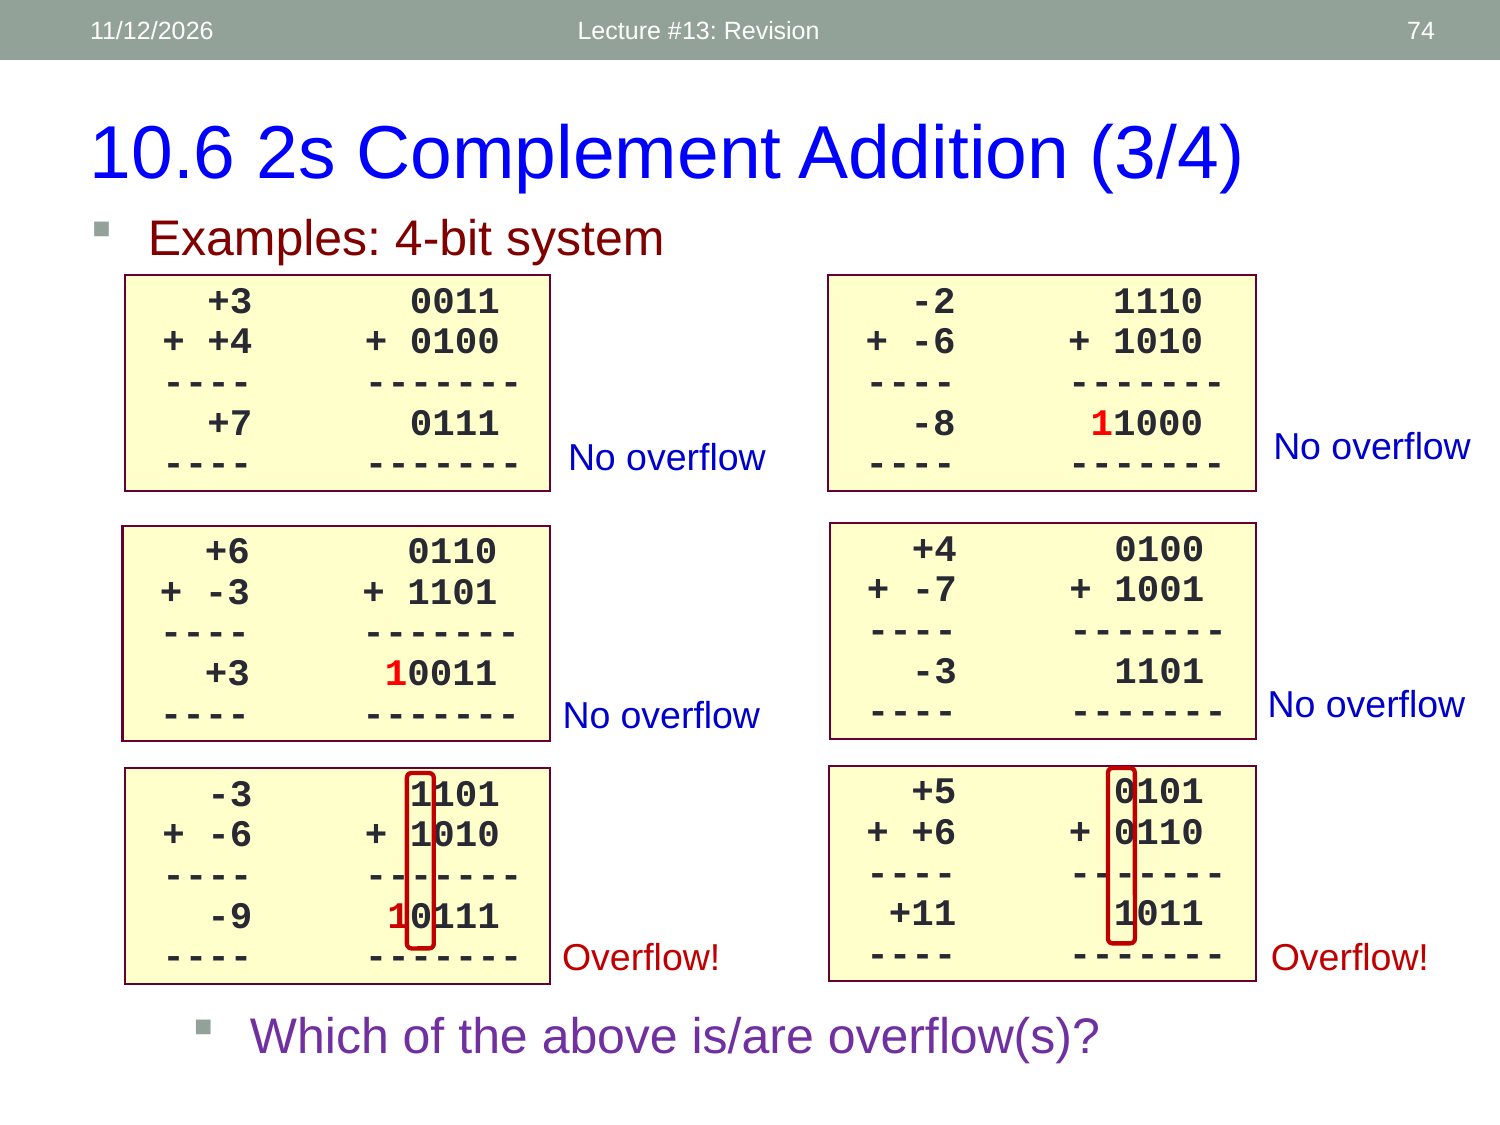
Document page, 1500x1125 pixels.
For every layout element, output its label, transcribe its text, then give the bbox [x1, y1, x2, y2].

text_box Examples: 4-bit system [74, 198, 1425, 286]
text_box No overflow [553, 425, 808, 485]
text_box +6 0110 + -3 + 1101 ---- ------- +3 10011 ---- ------- [122, 525, 550, 742]
text_box +3 0011 + +4 + 0100 ---- ------- +7 0111 ---- ------- [125, 275, 550, 491]
text_box [1105, 765, 1138, 946]
text_box +5 0101 + +6 + 0110 ---- ------- +11 1011 ---- ------- [828, 765, 1256, 982]
text_box Overflow! [547, 925, 763, 986]
text_box -2 1110 + -6 + 1010 ---- ------- -8 11000 ---- ------- [828, 275, 1256, 491]
text_box 10.6 2s Complement Addition (3/4) [74, 96, 1425, 198]
text_box No overflow [1258, 414, 1500, 475]
text_box +4 0100 + -7 + 1001 ---- ------- -3 1101 ---- ------- [829, 523, 1256, 739]
text_box No overflow [1252, 672, 1493, 733]
text_box Which of the above is/are overflow(s)? [162, 996, 1238, 1075]
text_box -3 1101 + -6 + 1010 ---- ------- -9 10111 ---- ------- [125, 768, 550, 985]
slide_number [75, 3, 550, 57]
footer Lecture #13: Revision [562, 3, 1238, 57]
text_box [404, 770, 436, 951]
slide_number 74 [1308, 3, 1450, 57]
text_box No overflow [547, 683, 788, 743]
text_box Overflow! [1255, 925, 1472, 986]
